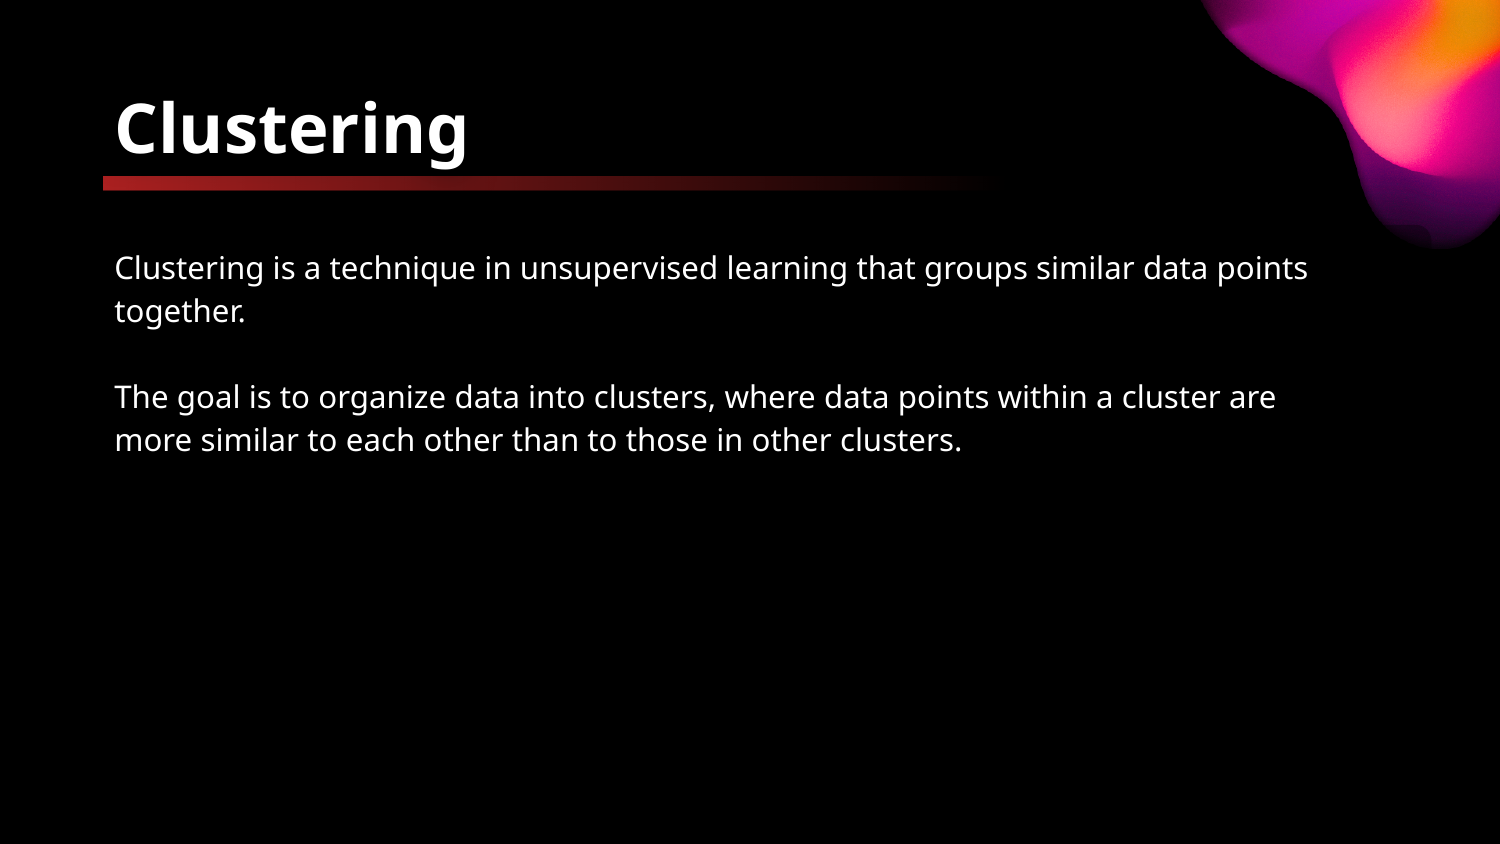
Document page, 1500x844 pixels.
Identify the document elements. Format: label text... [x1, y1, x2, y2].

picture [908, 0, 1500, 844]
title Clustering [103, 44, 1397, 208]
list Clustering is a technique in unsupervised learning that groups similar data points together. The goal is to organize data into clusters, where data points within a cluster are more similar to each other than to those in other clusters. [103, 237, 1338, 780]
